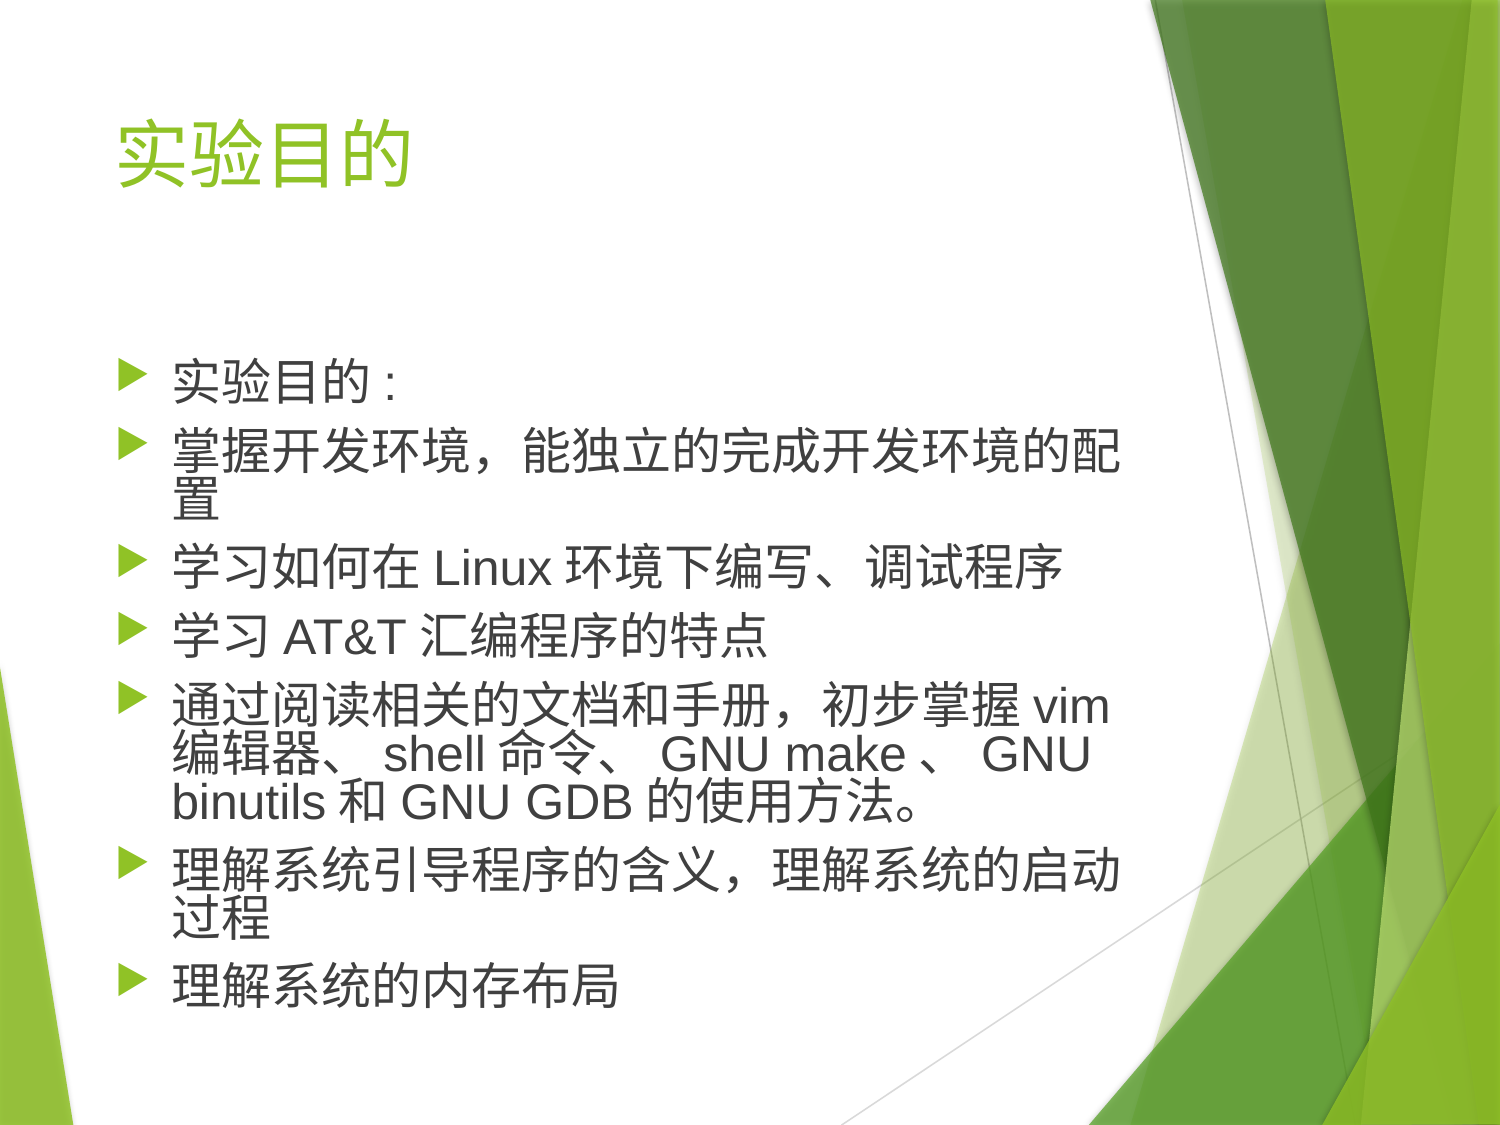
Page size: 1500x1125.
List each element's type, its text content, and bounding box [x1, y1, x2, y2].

title 实验目的 [99, 99, 1142, 317]
list 实验目的: 掌握开发环境，能独立的完成开发环境的配置 学习如何在Linux环境下编写、调试程序 学习AT&T汇编程序的特点 通过阅读相关的文档和手册，初步掌握vim编辑器、shell命令、GNU make、GNU binutils和GNU GDB的使用方法。 理解系统引导程序的含义，理解系统的启动过程 理解系统的内存布局 [99, 354, 1142, 992]
